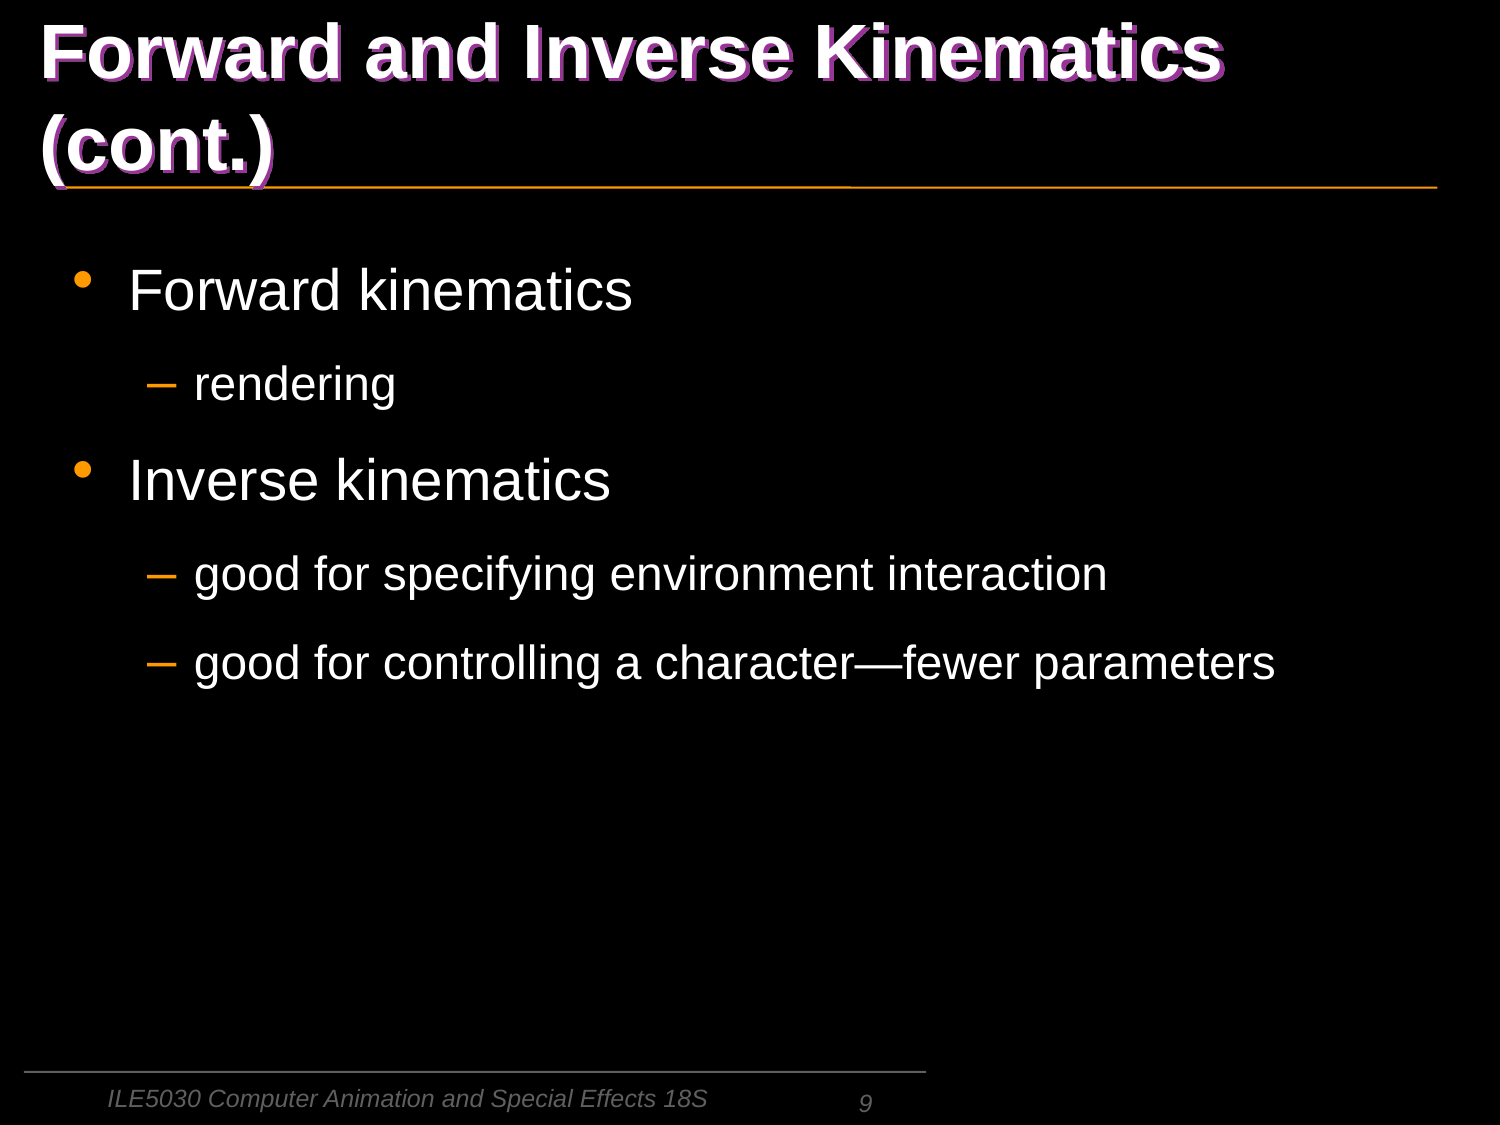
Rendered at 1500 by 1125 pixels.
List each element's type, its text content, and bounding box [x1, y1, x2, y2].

slide_number 9 [537, 1084, 888, 1125]
list Forward kinematics rendering Inverse kinematics good for specifying environment interaction good for controlling a character—fewer parameters [57, 237, 1438, 1063]
title Forward and Inverse Kinematics (cont.) [24, 0, 1475, 188]
footer ILE5030 Computer Animation and Special Effects 18S [92, 1074, 838, 1125]
